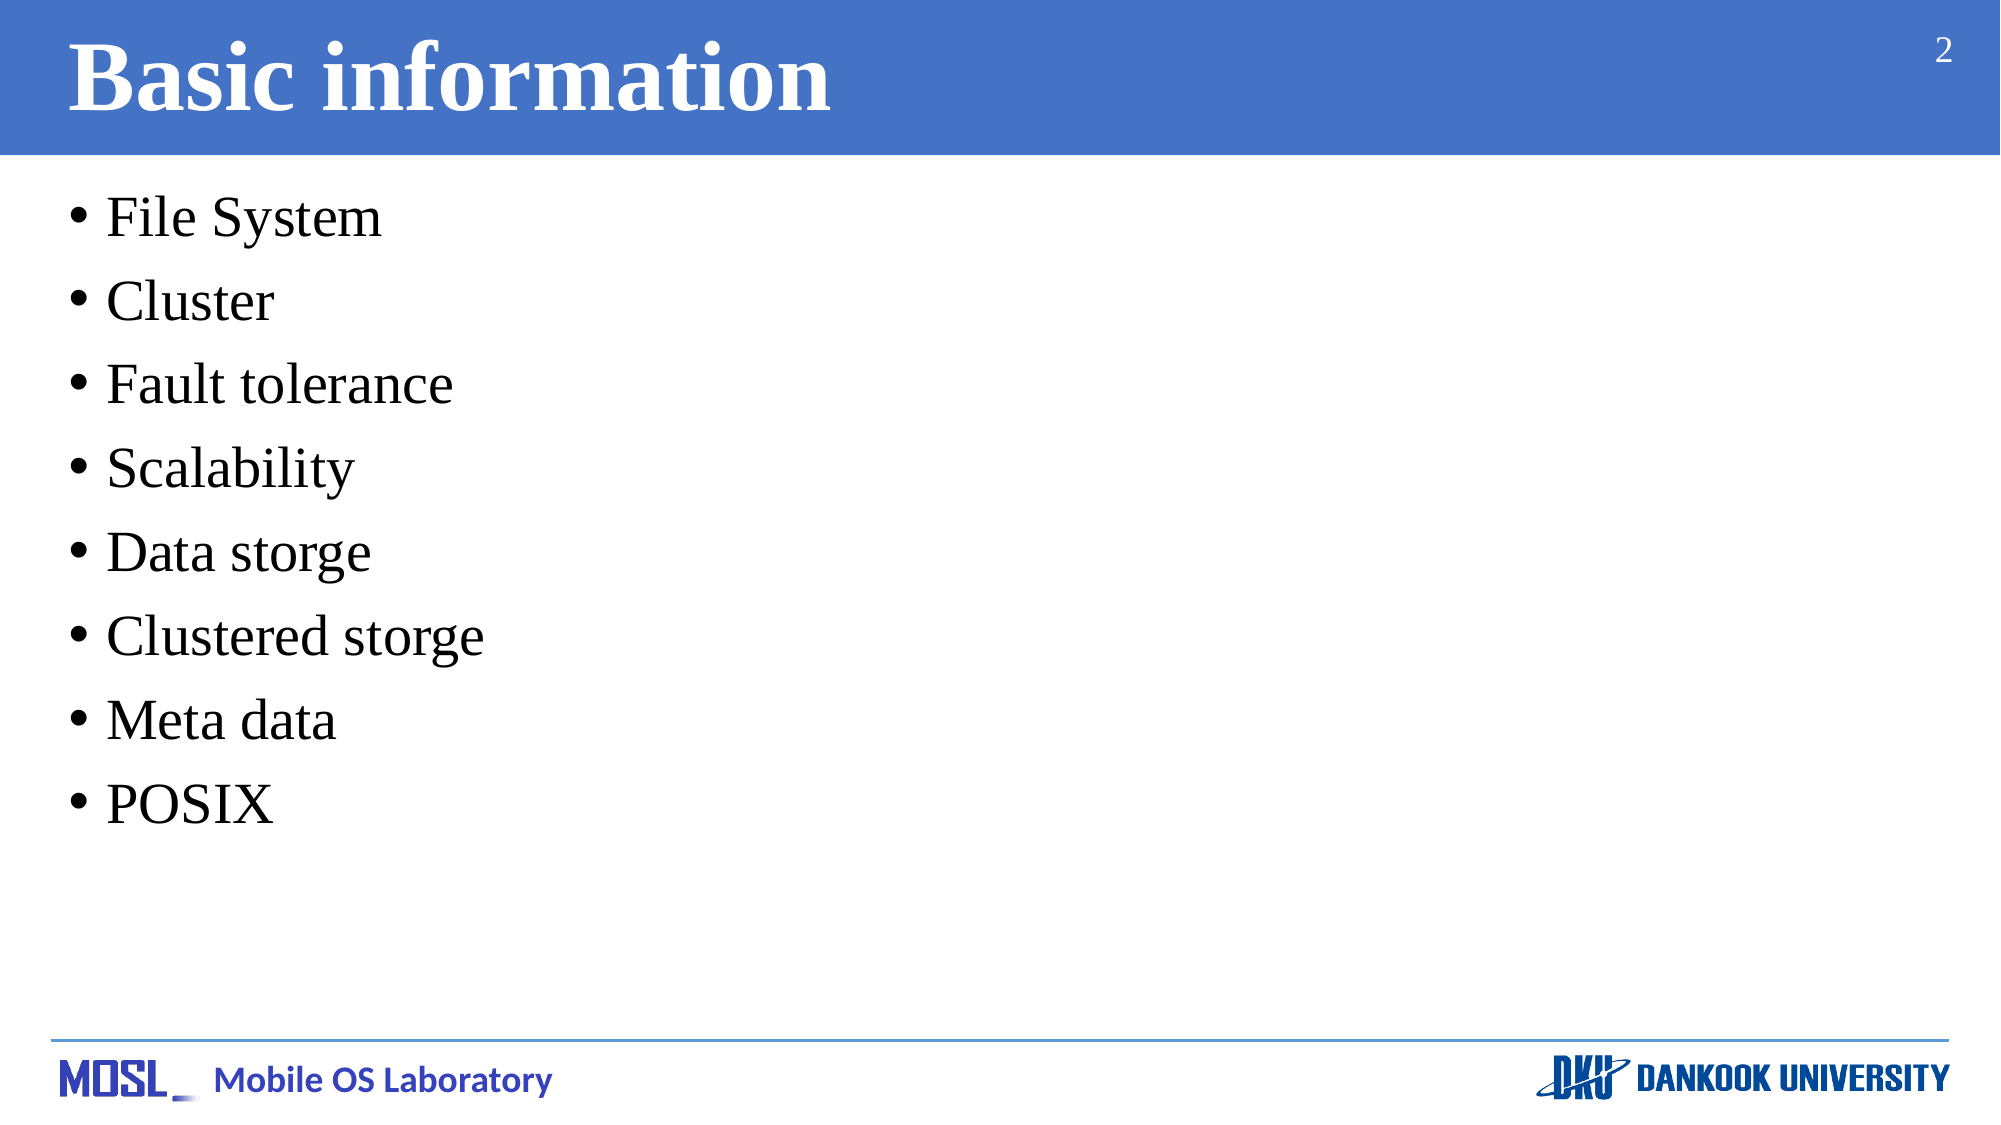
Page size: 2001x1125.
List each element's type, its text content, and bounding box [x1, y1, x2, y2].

picture [39, 1037, 216, 1119]
list File System Cluster Fault tolerance Scalability Data storge Clustered storge Meta data POSIX [53, 178, 1937, 984]
picture [1536, 1055, 1950, 1100]
slide_number 2 [1937, 17, 1969, 78]
title Basic information [53, 2, 1937, 153]
